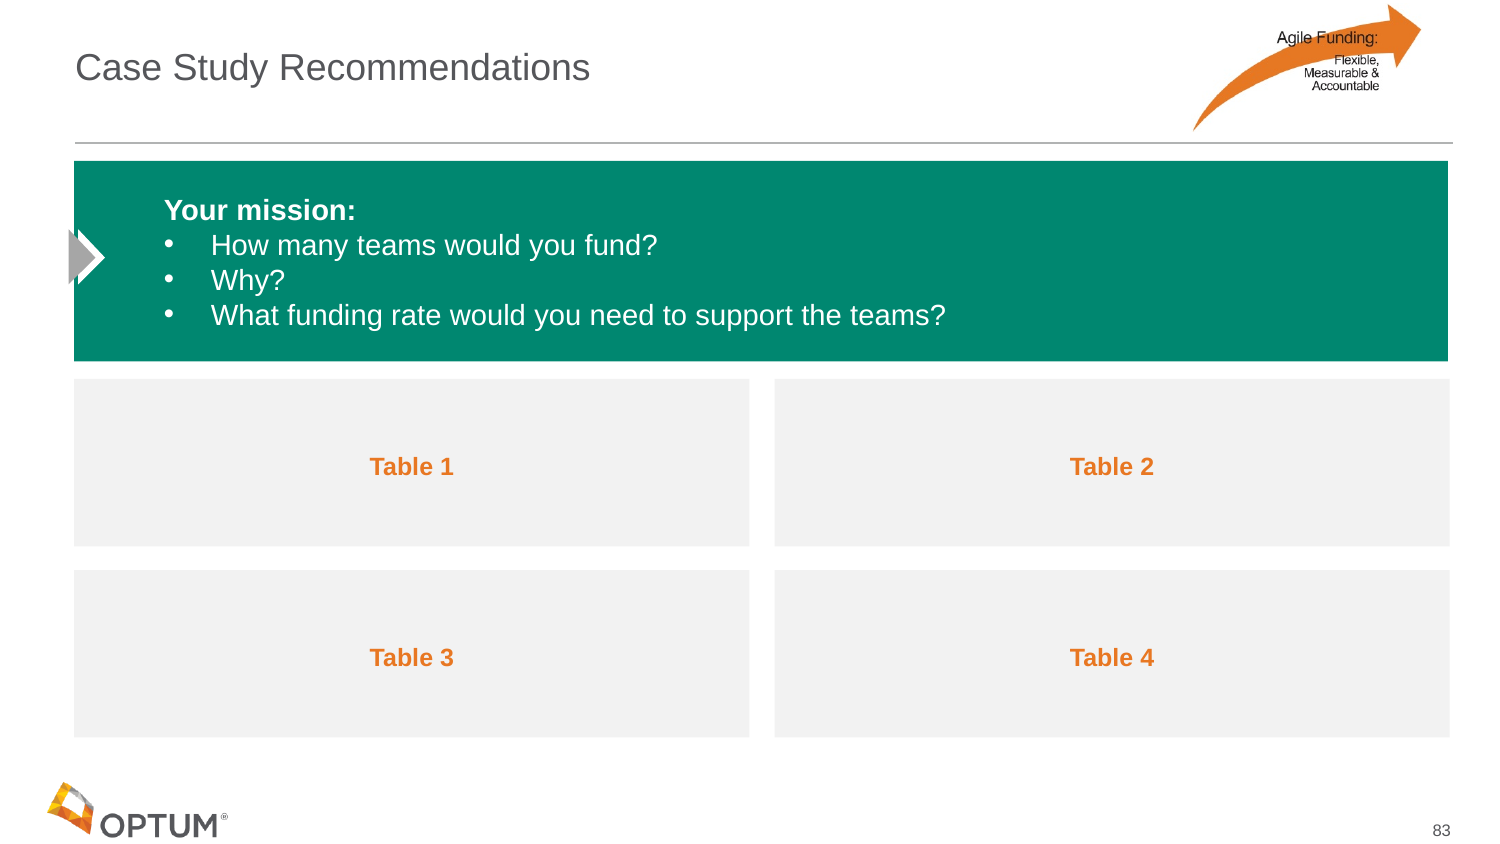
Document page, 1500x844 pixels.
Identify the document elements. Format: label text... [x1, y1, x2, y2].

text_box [68, 229, 106, 285]
text_box [74, 363, 1425, 771]
text_box Your mission: How many teams would you fund? Why? What funding rate would you need to support the teams? [72, 159, 1450, 363]
text_box Table 3 [74, 570, 750, 738]
text_box Table 1 [74, 378, 750, 547]
picture [1191, 3, 1422, 132]
text_box Table 4 [774, 570, 1450, 738]
title Case Study Recommendations [75, 10, 1175, 121]
picture [41, 779, 233, 840]
text_box Table 2 [774, 378, 1450, 547]
slide_number 83 [1387, 814, 1451, 844]
text_box [74, 140, 1425, 159]
